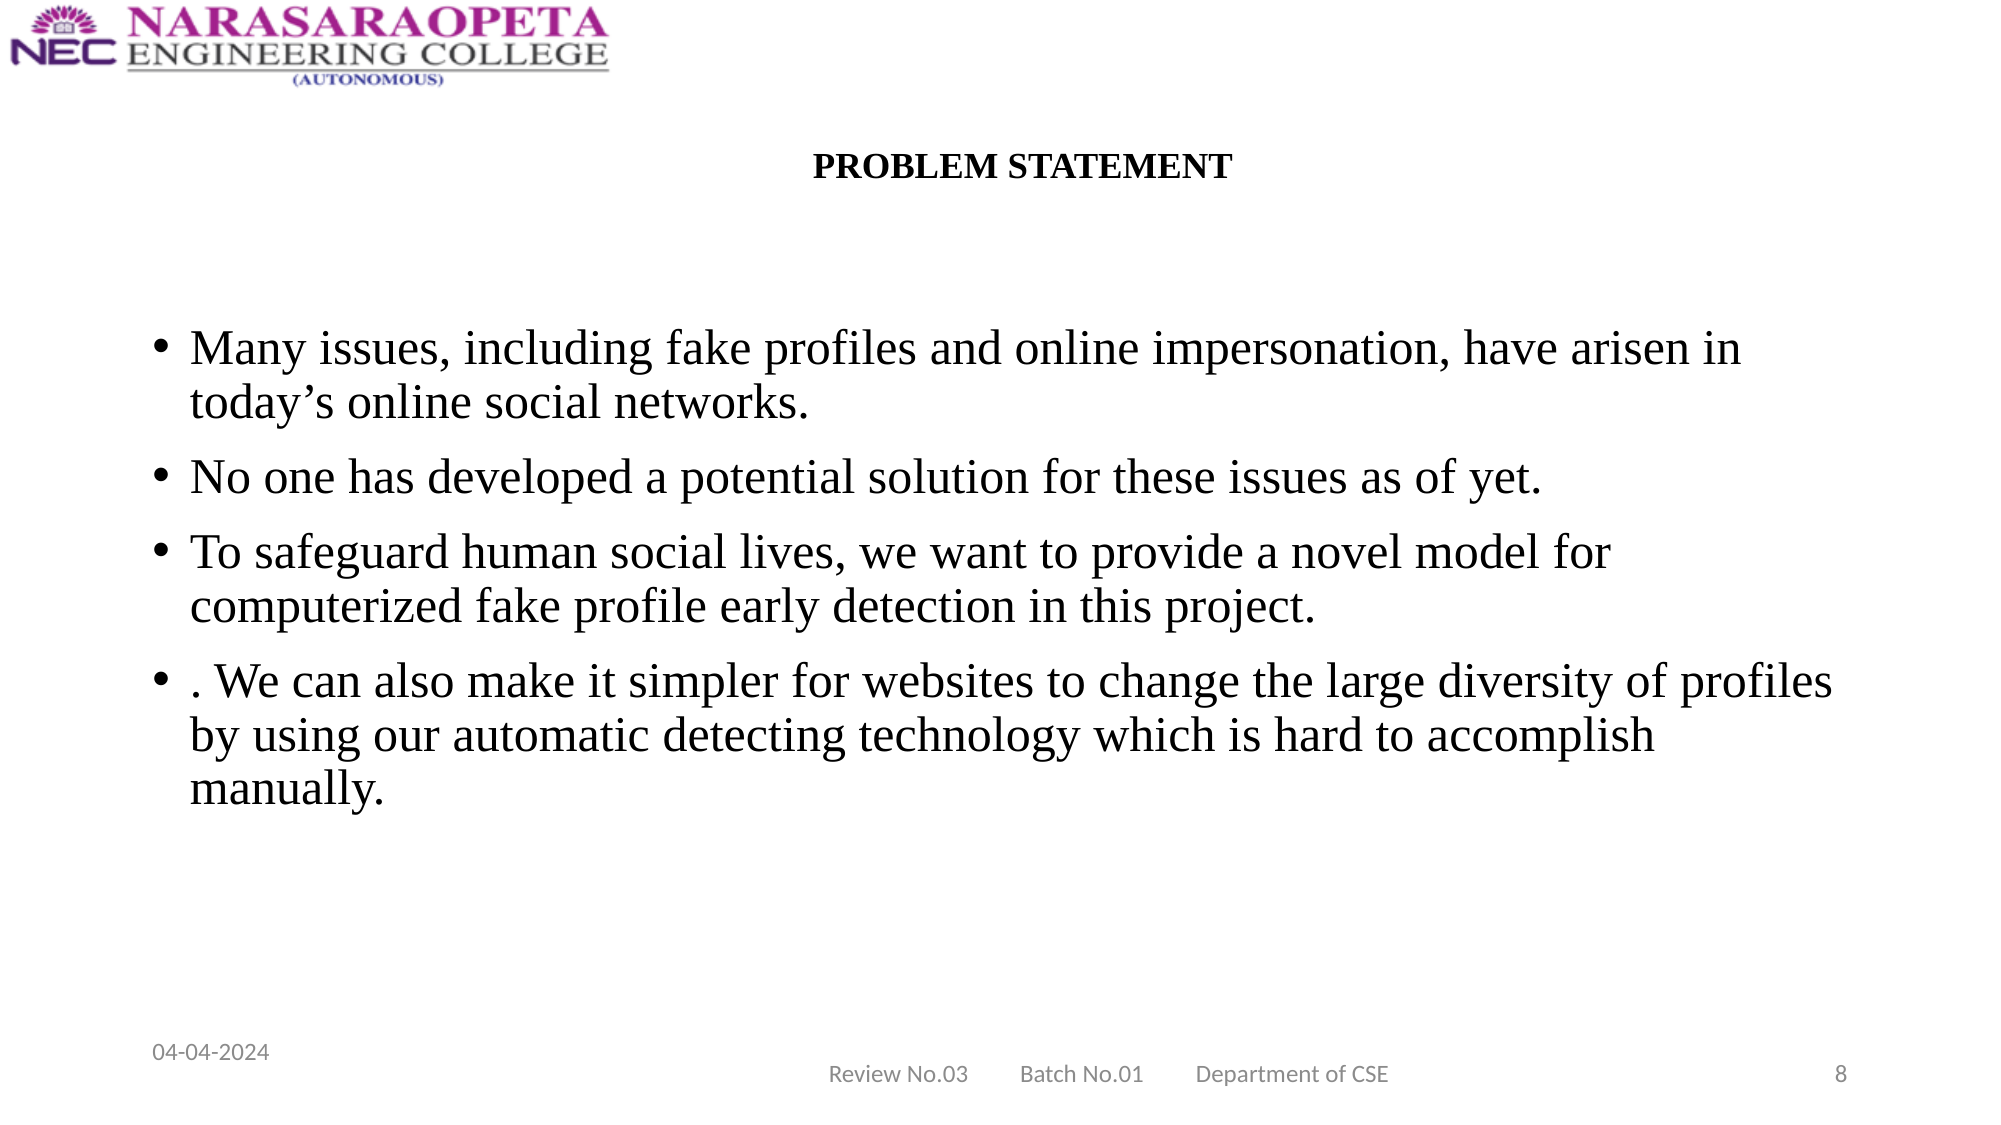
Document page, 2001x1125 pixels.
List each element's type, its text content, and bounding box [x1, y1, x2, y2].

title PROBLEM STATEMENT [137, 59, 1863, 223]
slide_number 8 [1412, 1042, 1863, 1103]
footer Review No.03 Batch No.01 Department of CSE [662, 1042, 1412, 1103]
list Many issues, including fake profiles and online impersonation, have arisen in today’s online social networks. No one has developed a potential solution for these issues as of yet. To safeguard human social lives, we want to provide a novel model for computerized fake profile early detection in this project. . We can also make it simpler for websites to change the large diversity of profiles by using our automatic detecting technology which is hard to accomplish manually. [137, 223, 1863, 1014]
picture [0, 0, 1280, 719]
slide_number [137, 1028, 588, 1103]
